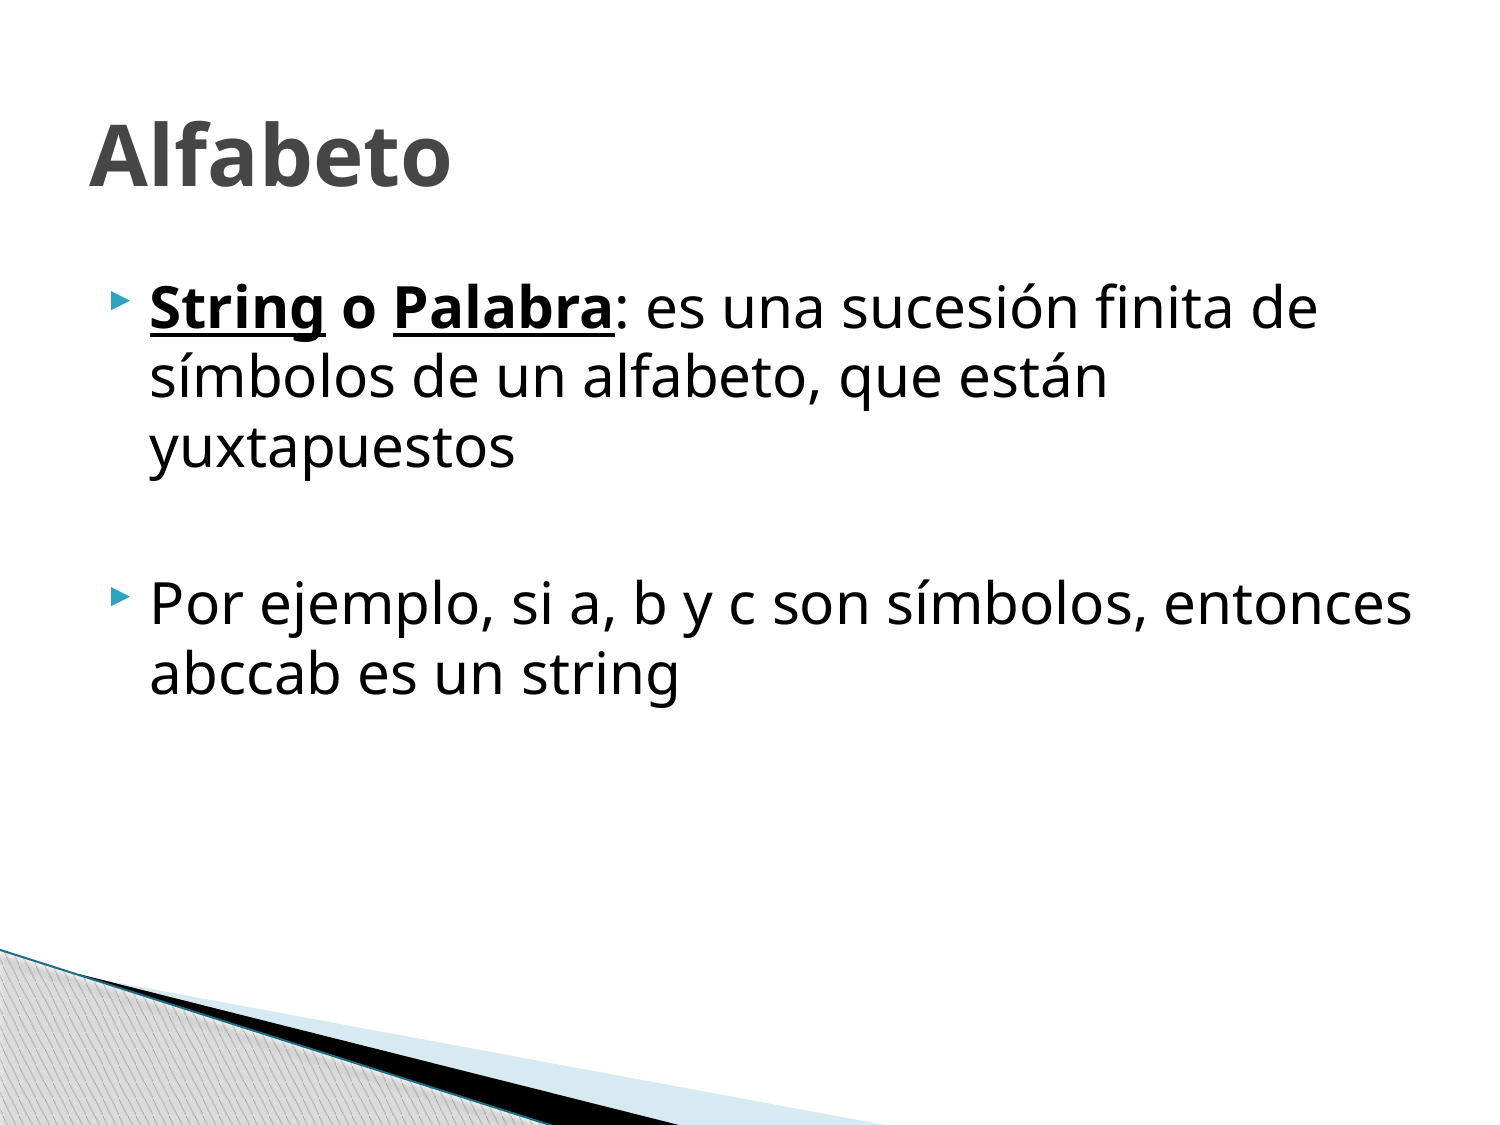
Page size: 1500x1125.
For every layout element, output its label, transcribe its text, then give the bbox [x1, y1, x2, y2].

list String o Palabra: es una sucesión finita de símbolos de un alfabeto, que están yuxtapuestos Por ejemplo, si a, b y c son símbolos, entonces abccab es un string [75, 262, 1436, 1005]
title Alfabeto [75, 42, 1425, 263]
